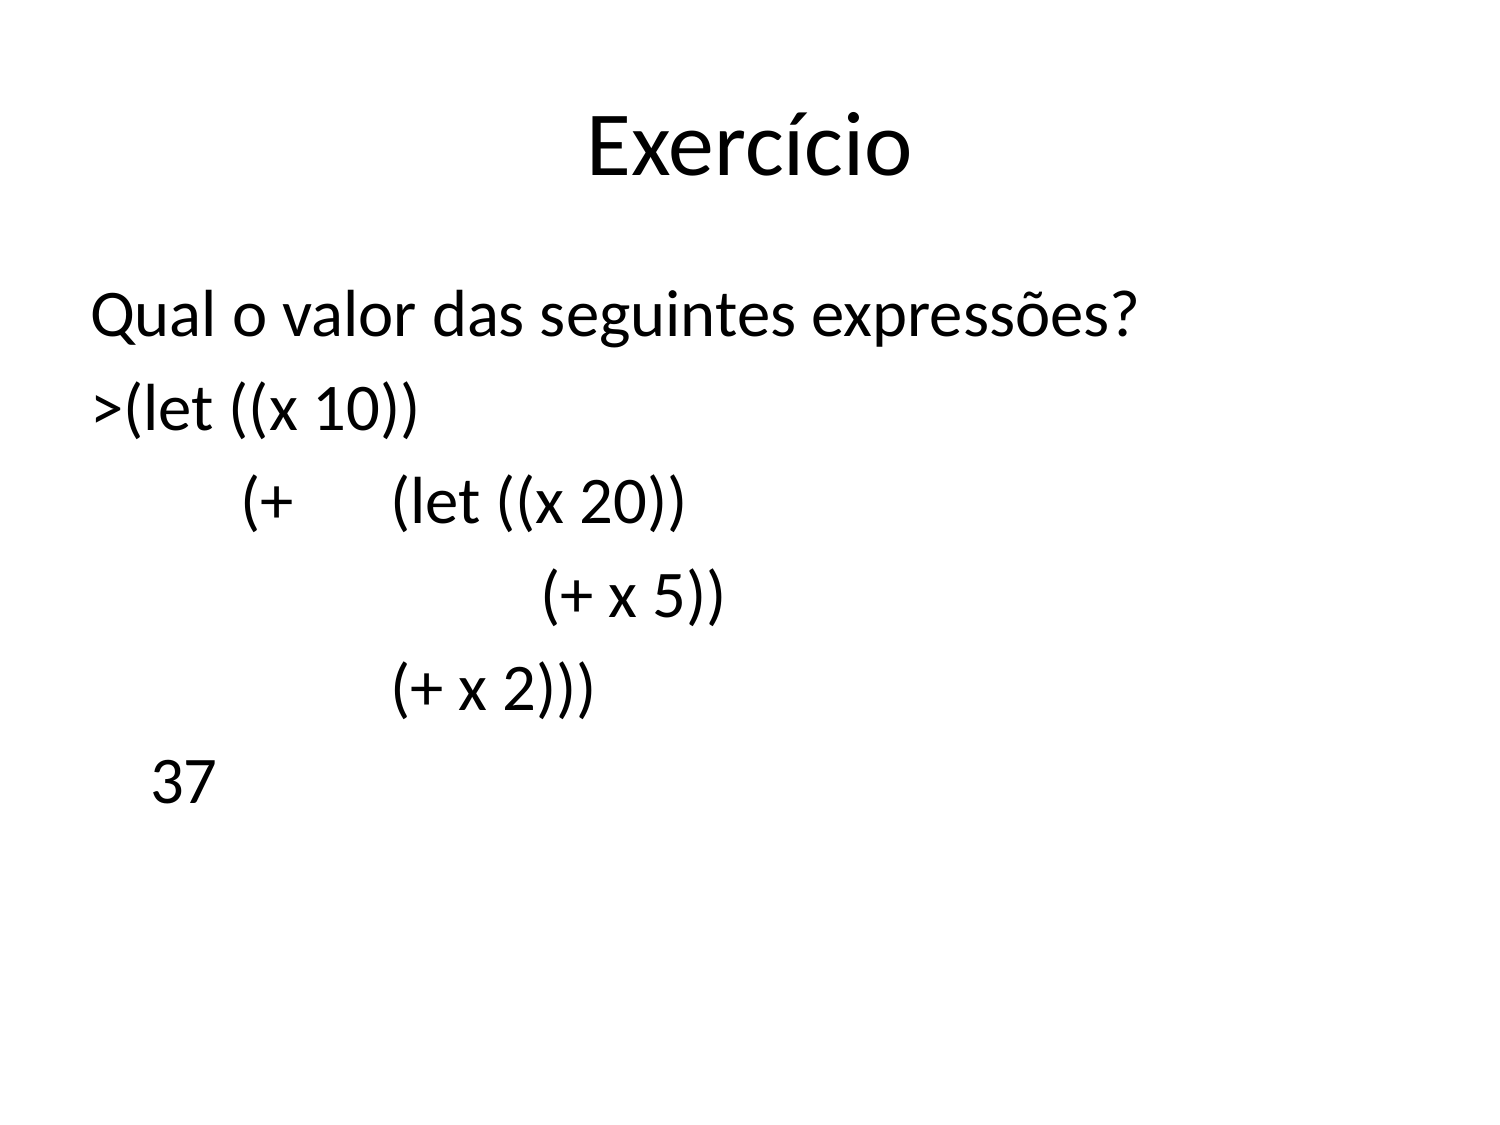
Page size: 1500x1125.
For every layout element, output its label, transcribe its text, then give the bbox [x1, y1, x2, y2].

title Exercício [75, 45, 1425, 233]
list Qual o valor das seguintes expressões? >(let ((x 10)) (+ (let ((x 20)) (+ x 5)) (+ x 2))) 37 [75, 262, 1425, 1005]
